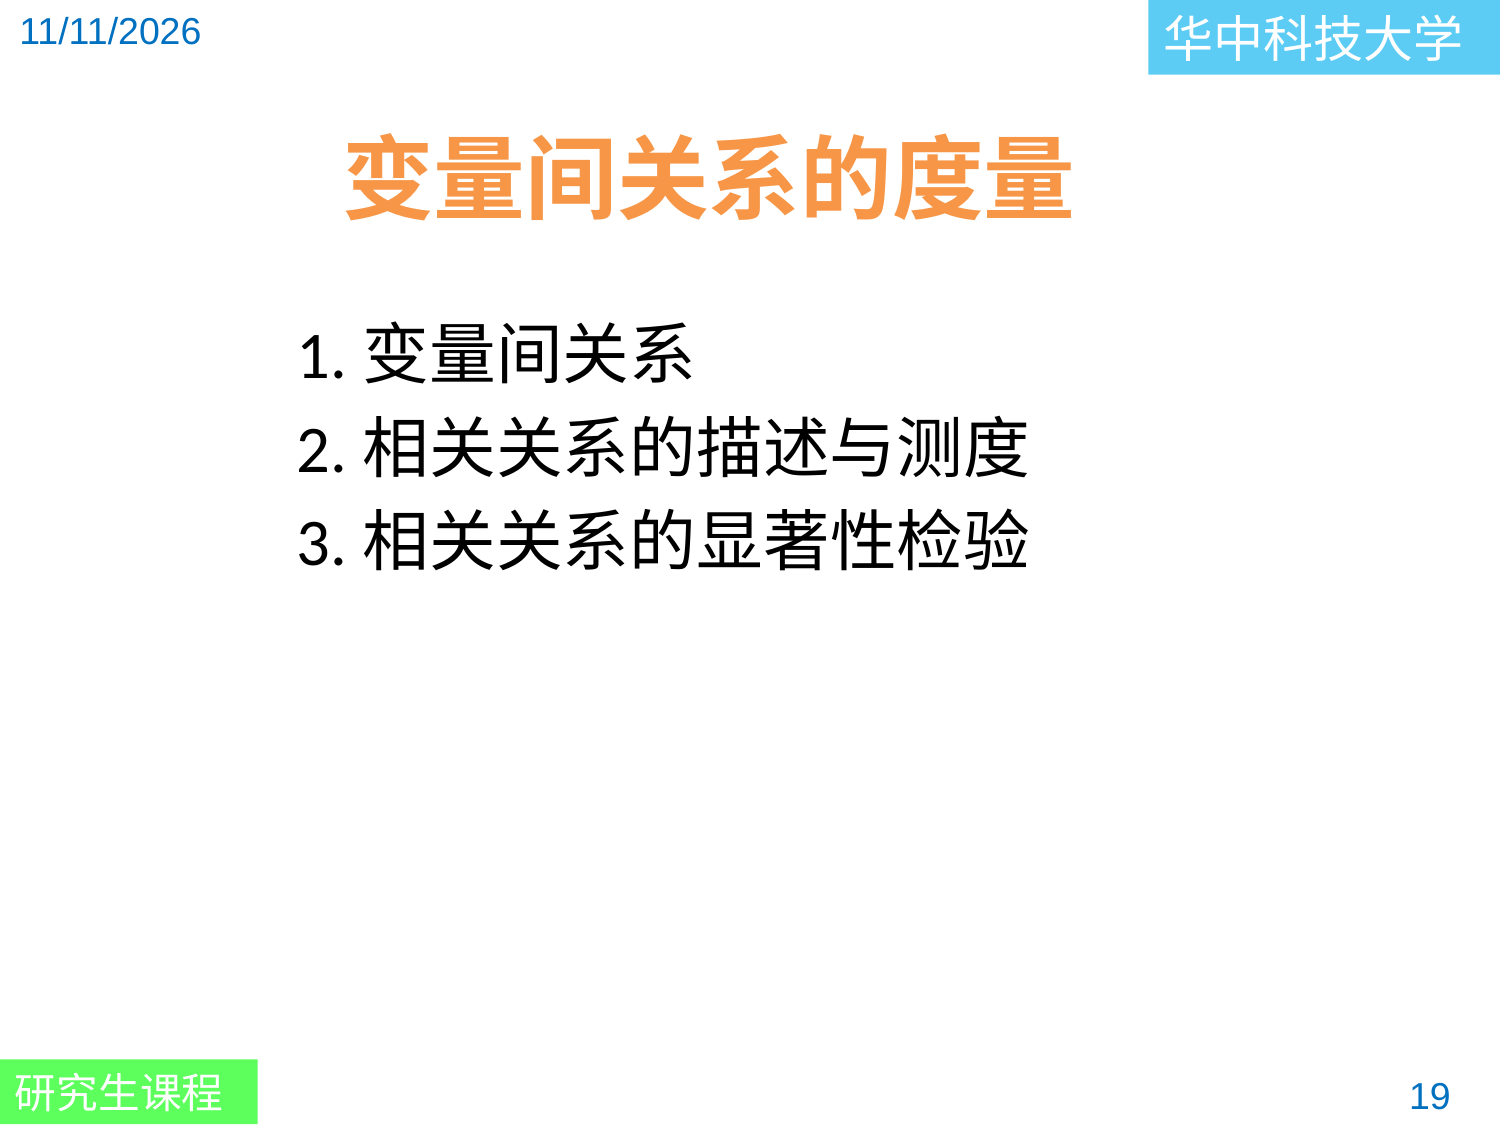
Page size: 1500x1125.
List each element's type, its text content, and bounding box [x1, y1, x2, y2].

list 1.变量间关系 2.相关关系的描述与测度 3.相关关系的显著性检验 [281, 304, 1180, 636]
title 变量间关系的度量 [81, 128, 1337, 224]
